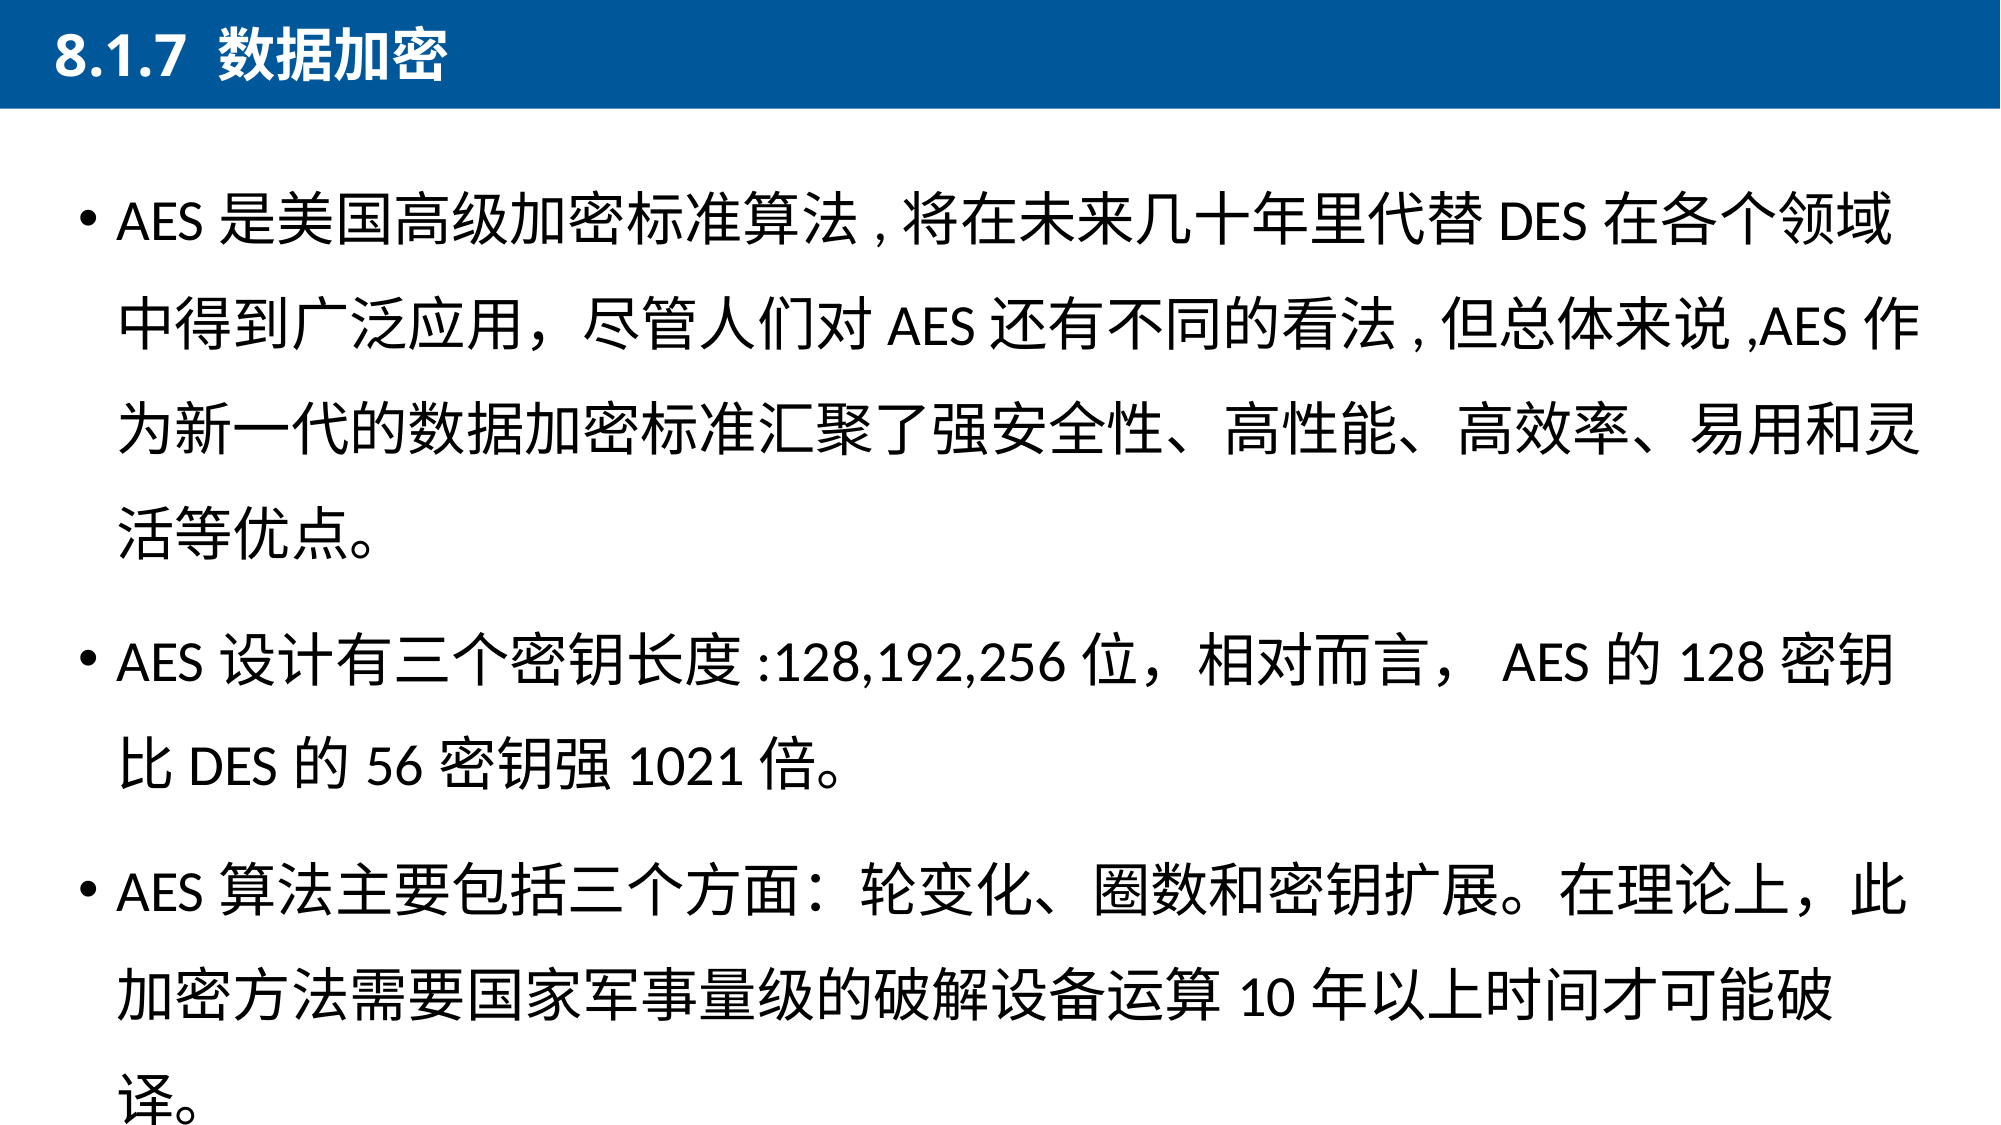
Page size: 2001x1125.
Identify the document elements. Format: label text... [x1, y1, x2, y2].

text_box [0, 0, 2000, 109]
text_box 8.1.7 数据加密 [40, 10, 870, 96]
text_box AES是美国高级加密标准算法,将在未来几十年里代替DES在各个领域中得到广泛应用，尽管人们对AES还有不同的看法,但总体来说,AES作为新一代的数据加密标准汇聚了强安全性、高性能、高效率、易用和灵活等优点。 AES设计有三个密钥长度:128,192,256位，相对而言，AES的128密钥比DES的56密钥强1021倍。 AES算法主要包括三个方面：轮变化、圈数和密钥扩展。在理论上，此加密方法需要国家军事量级的破解设备运算10年以上时间才可能破译。 [63, 139, 1948, 1039]
